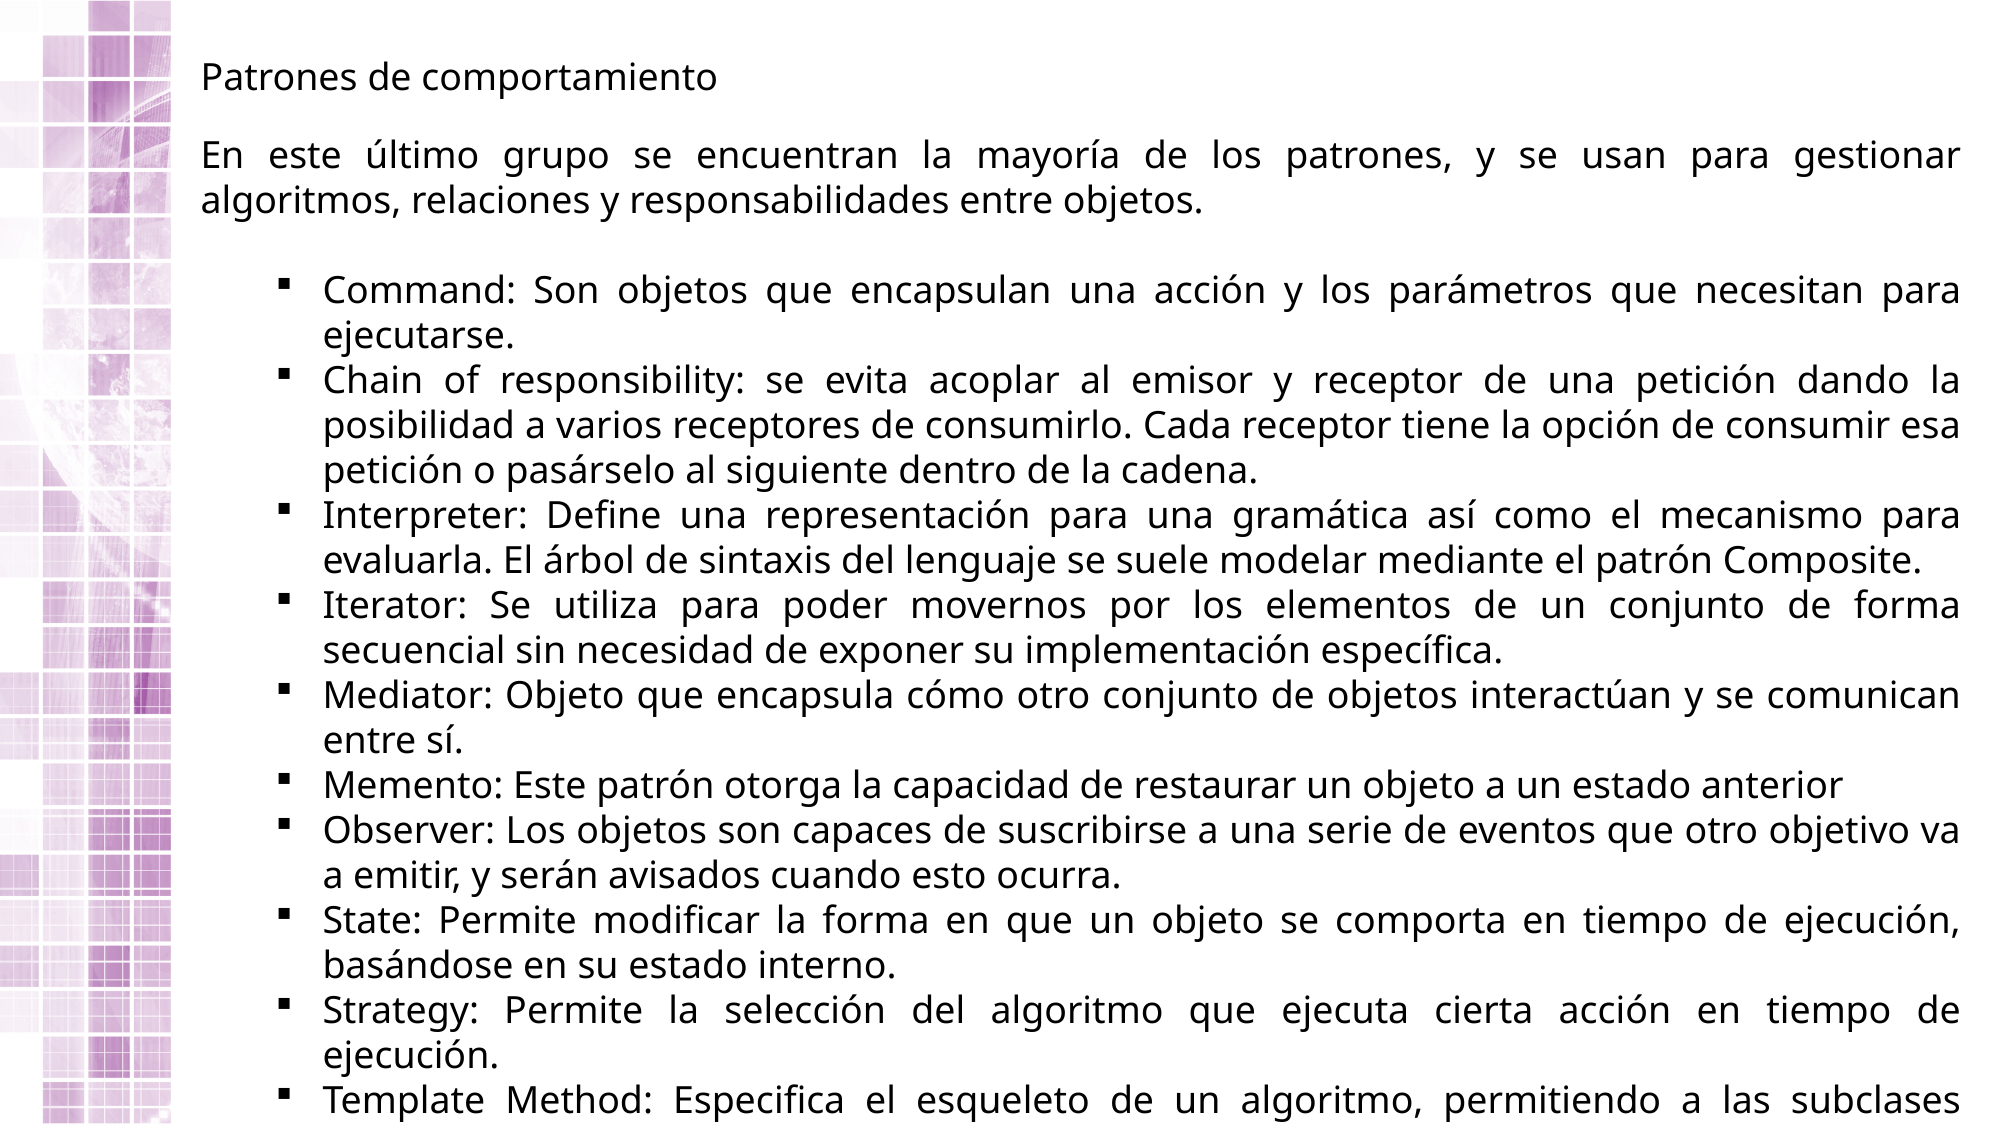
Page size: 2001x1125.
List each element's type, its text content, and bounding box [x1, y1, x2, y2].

text_box En este último grupo se encuentran la mayoría de los patrones, y se usan para gestionar algoritmos, relaciones y responsabilidades entre objetos. Command: Son objetos que encapsulan una acción y los parámetros que necesitan para ejecutarse. Chain of responsibility: se evita acoplar al emisor y receptor de una petición dando la posibilidad a varios receptores de consumirlo. Cada receptor tiene la opción de consumir esa petición o pasárselo al siguiente dentro de la cadena. Interpreter: Define una representación para una gramática así como el mecanismo para evaluarla. El árbol de sintaxis del lenguaje se suele modelar mediante el patrón Composite. Iterator: Se utiliza para poder movernos por los elementos de un conjunto de forma secuencial sin necesidad de exponer su implementación específica. Mediator: Objeto que encapsula cómo otro conjunto de objetos interactúan y se comunican entre sí. Memento: Este patrón otorga la capacidad de restaurar un objeto a un estado anterior Observer: Los objetos son capaces de suscribirse a una serie de eventos que otro objetivo va a emitir, y serán avisados cuando esto ocurra. State: Permite modificar la forma en que un objeto se comporta en tiempo de ejecución, basándose en su estado interno. Strategy: Permite la selección del algoritmo que ejecuta cierta acción en tiempo de ejecución. Template Method: Especifica el esqueleto de un algoritmo, permitiendo a las subclases definir cómo implementan el comportamiento real. [185, 123, 1978, 1125]
text_box Patrones de comportamiento [185, 45, 1792, 106]
picture [0, 2, 171, 1124]
